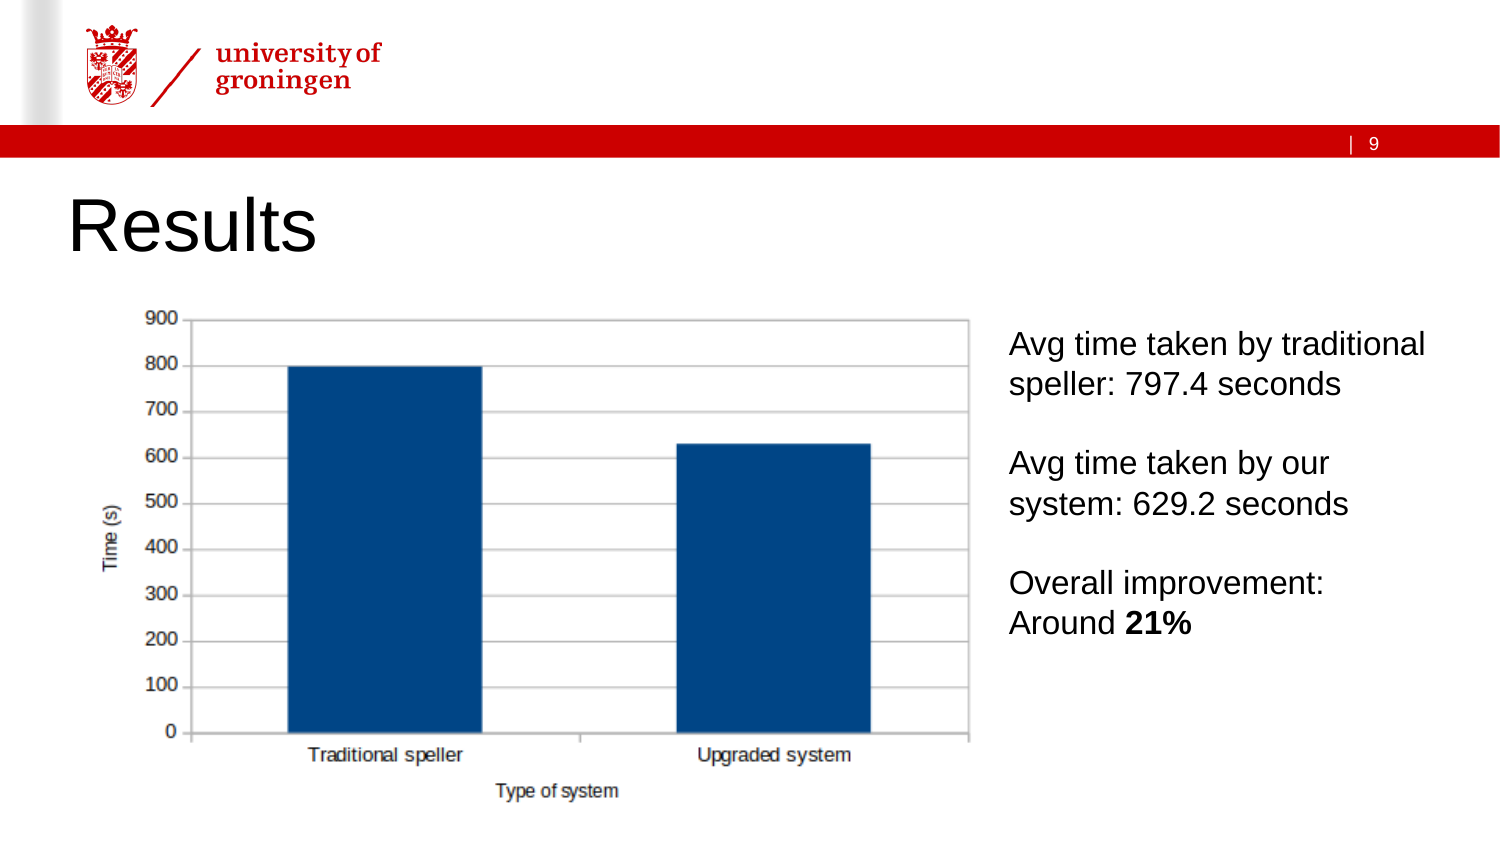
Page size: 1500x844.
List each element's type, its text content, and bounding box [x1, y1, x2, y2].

text_box Avg time taken by traditional speller: 797.4 seconds Avg time taken by our system: 629.2 seconds Overall improvement: Around 21% [993, 306, 1479, 737]
text_box Results [52, 167, 1457, 276]
picture [80, 306, 982, 815]
picture [86, 25, 382, 107]
